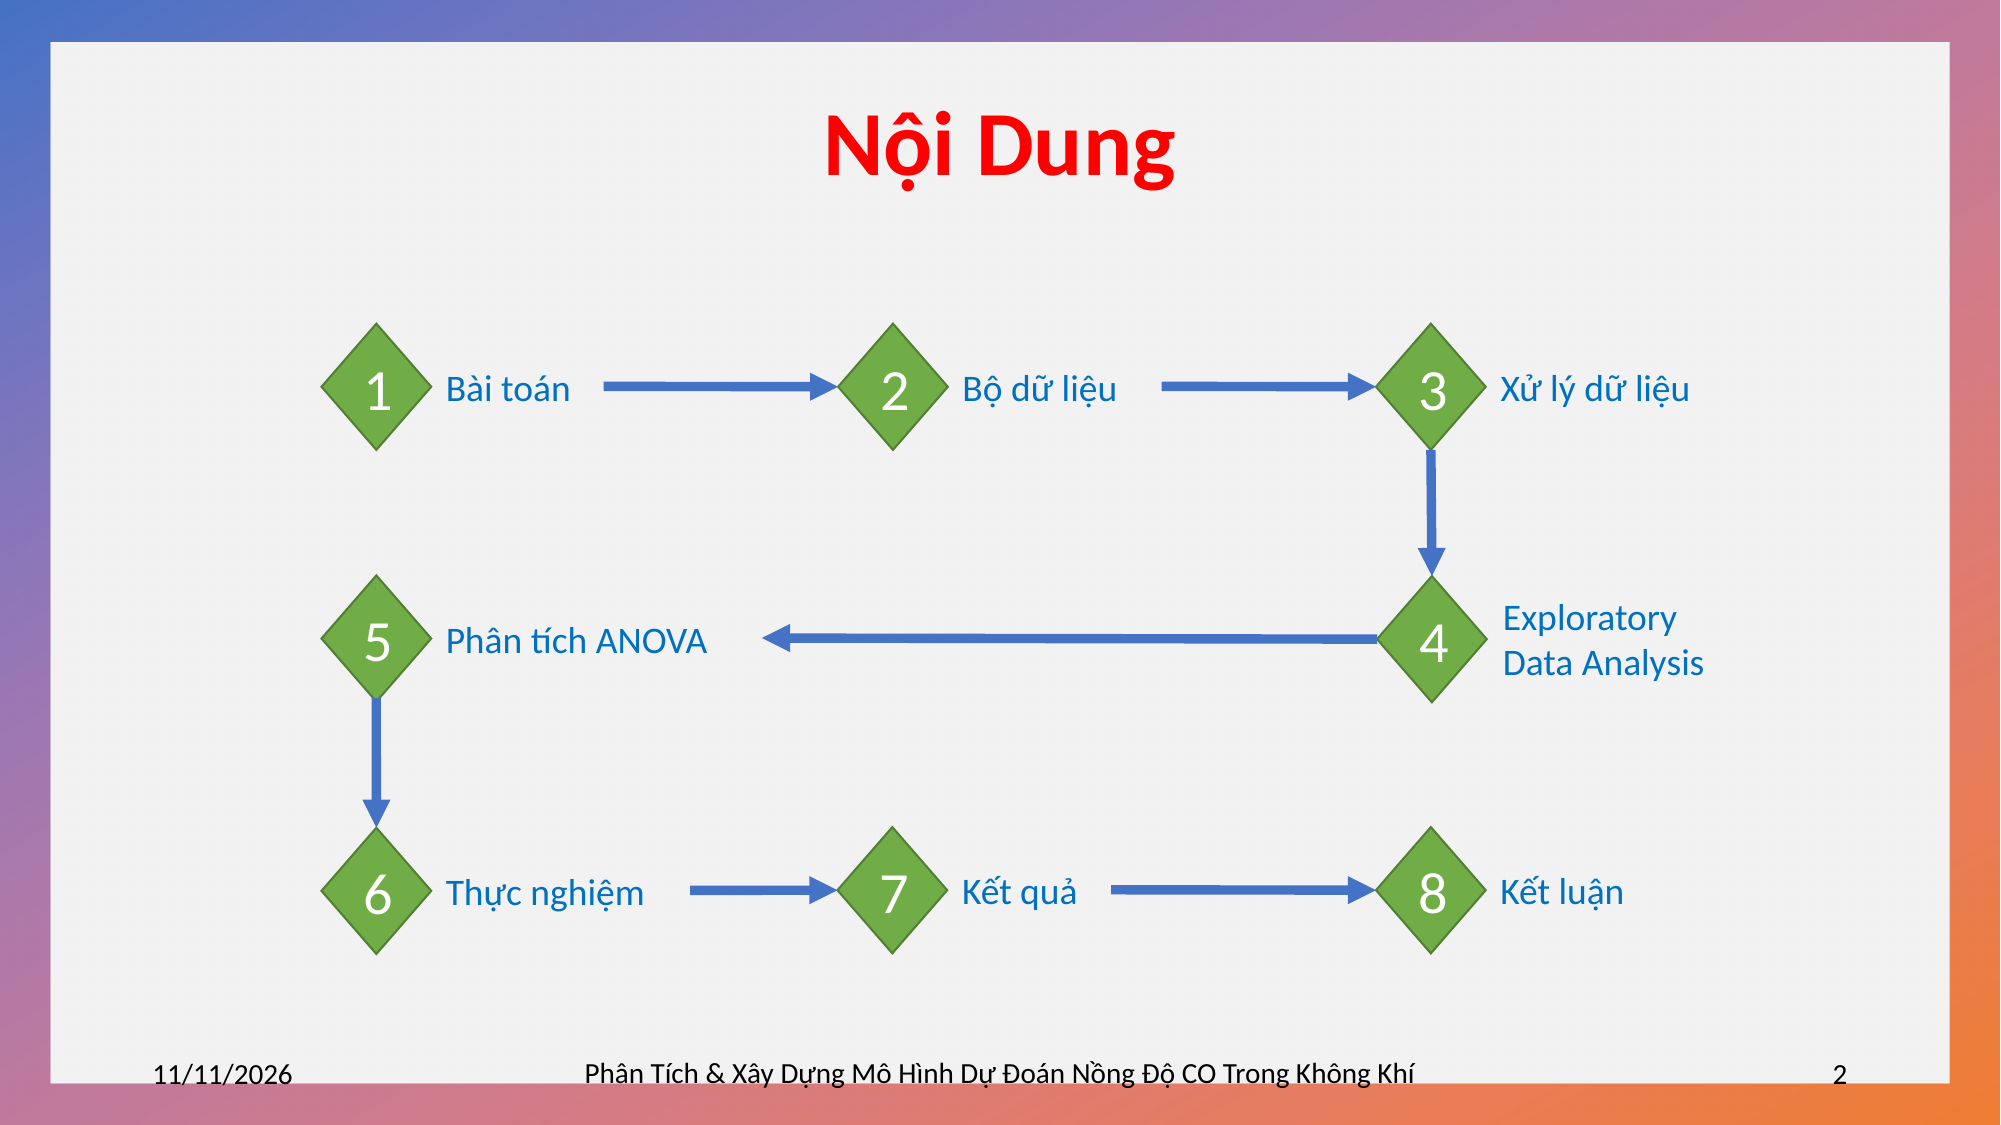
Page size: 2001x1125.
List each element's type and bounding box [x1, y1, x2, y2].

text_box [321, 323, 604, 450]
text_box [1375, 827, 1658, 954]
text_box [321, 575, 762, 702]
text_box [1376, 323, 1730, 450]
text_box [1377, 576, 1749, 703]
text_box [321, 827, 691, 954]
picture [0, 0, 2000, 1125]
text_box [837, 827, 1112, 954]
text_box [838, 323, 1162, 450]
